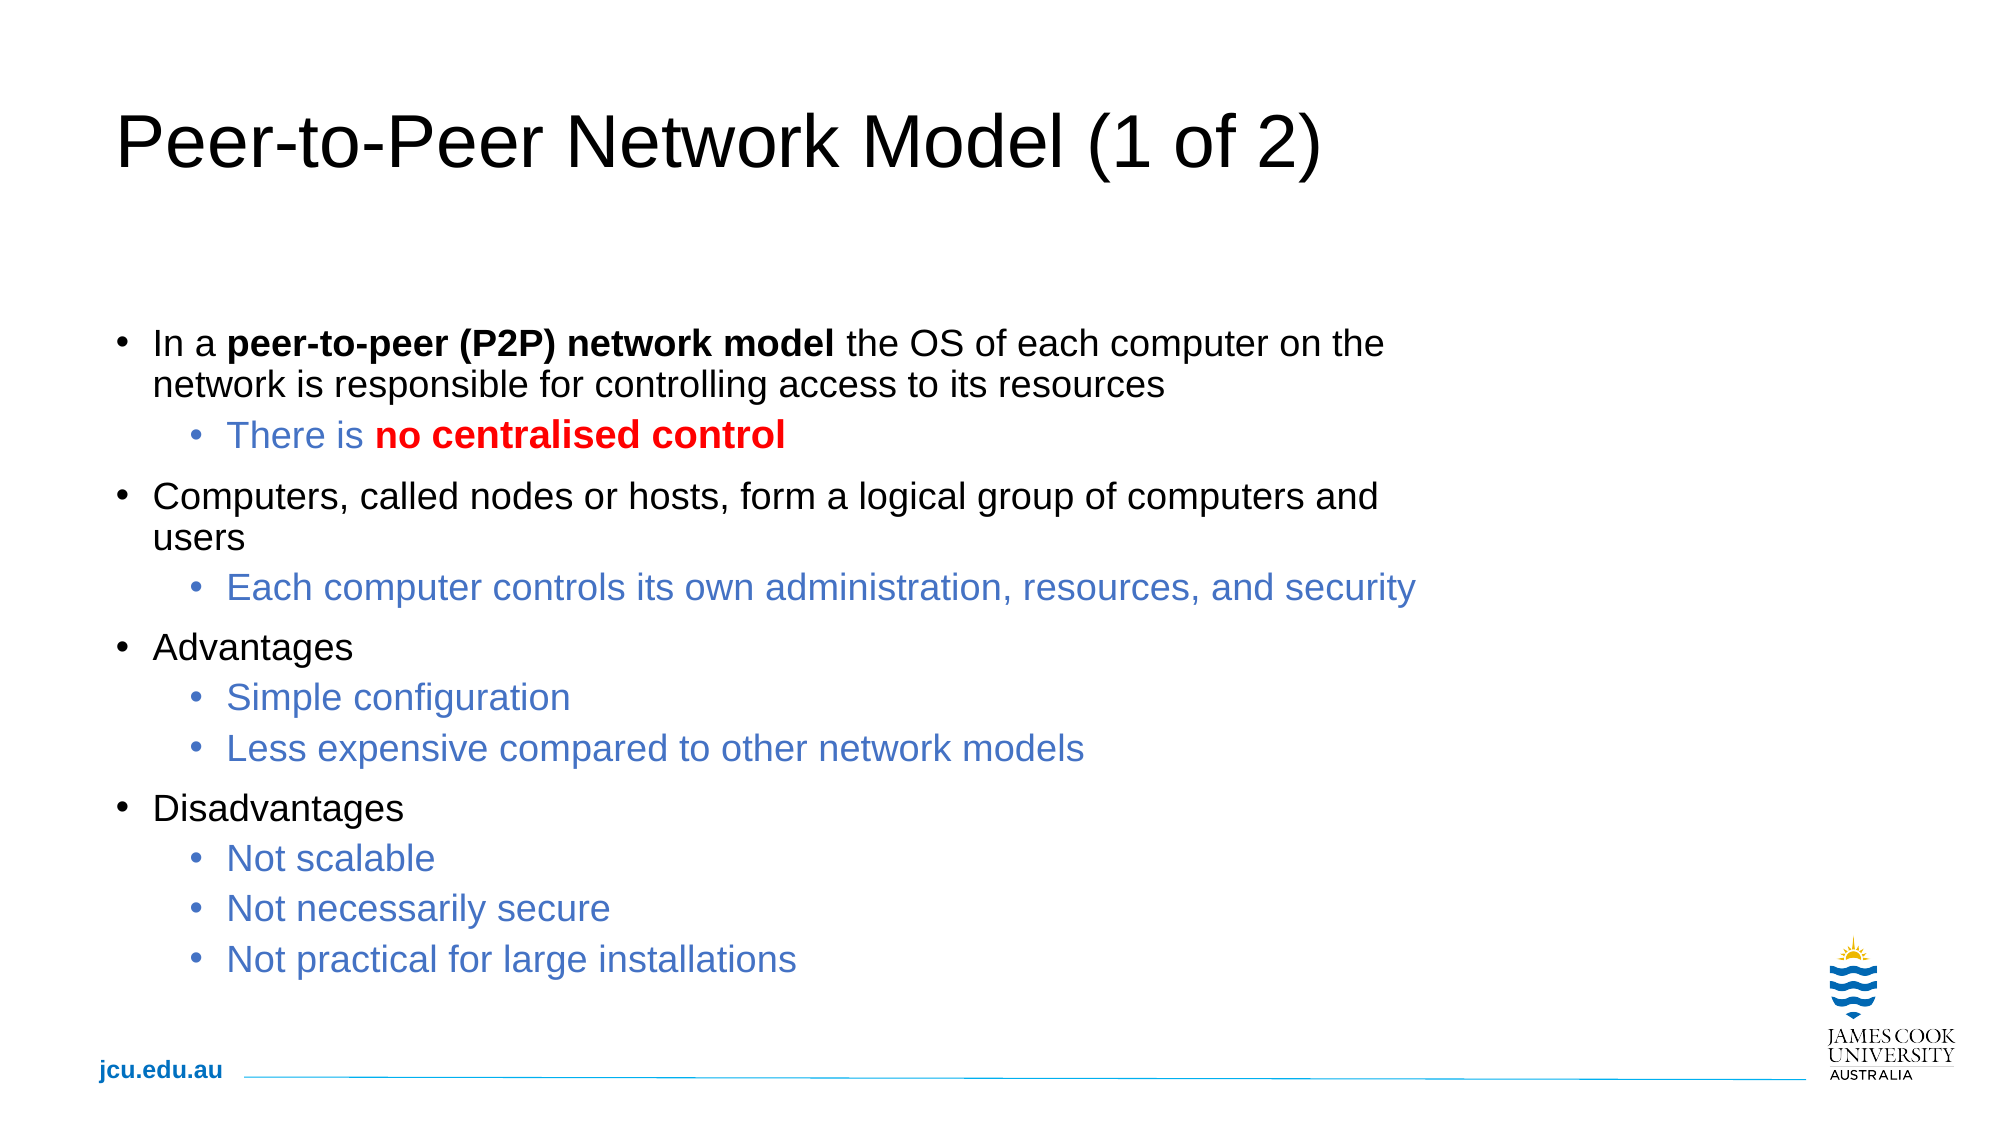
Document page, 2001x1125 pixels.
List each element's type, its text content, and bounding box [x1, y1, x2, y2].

list In a peer-to-peer (P2P) network model the OS of each computer on the network is responsible for controlling access to its resources There is no centralised control Computers, called nodes or hosts, form a logical group of computers and users Each computer controls its own administration, resources, and security Advantages Simple configuration Less expensive compared to other network models Disadvantages Not scalable Not necessarily secure Not practical for large installations [100, 315, 1442, 1014]
picture [1827, 934, 1956, 1080]
title Peer-to-Peer Network Model (1 of 2) [100, 95, 1863, 278]
